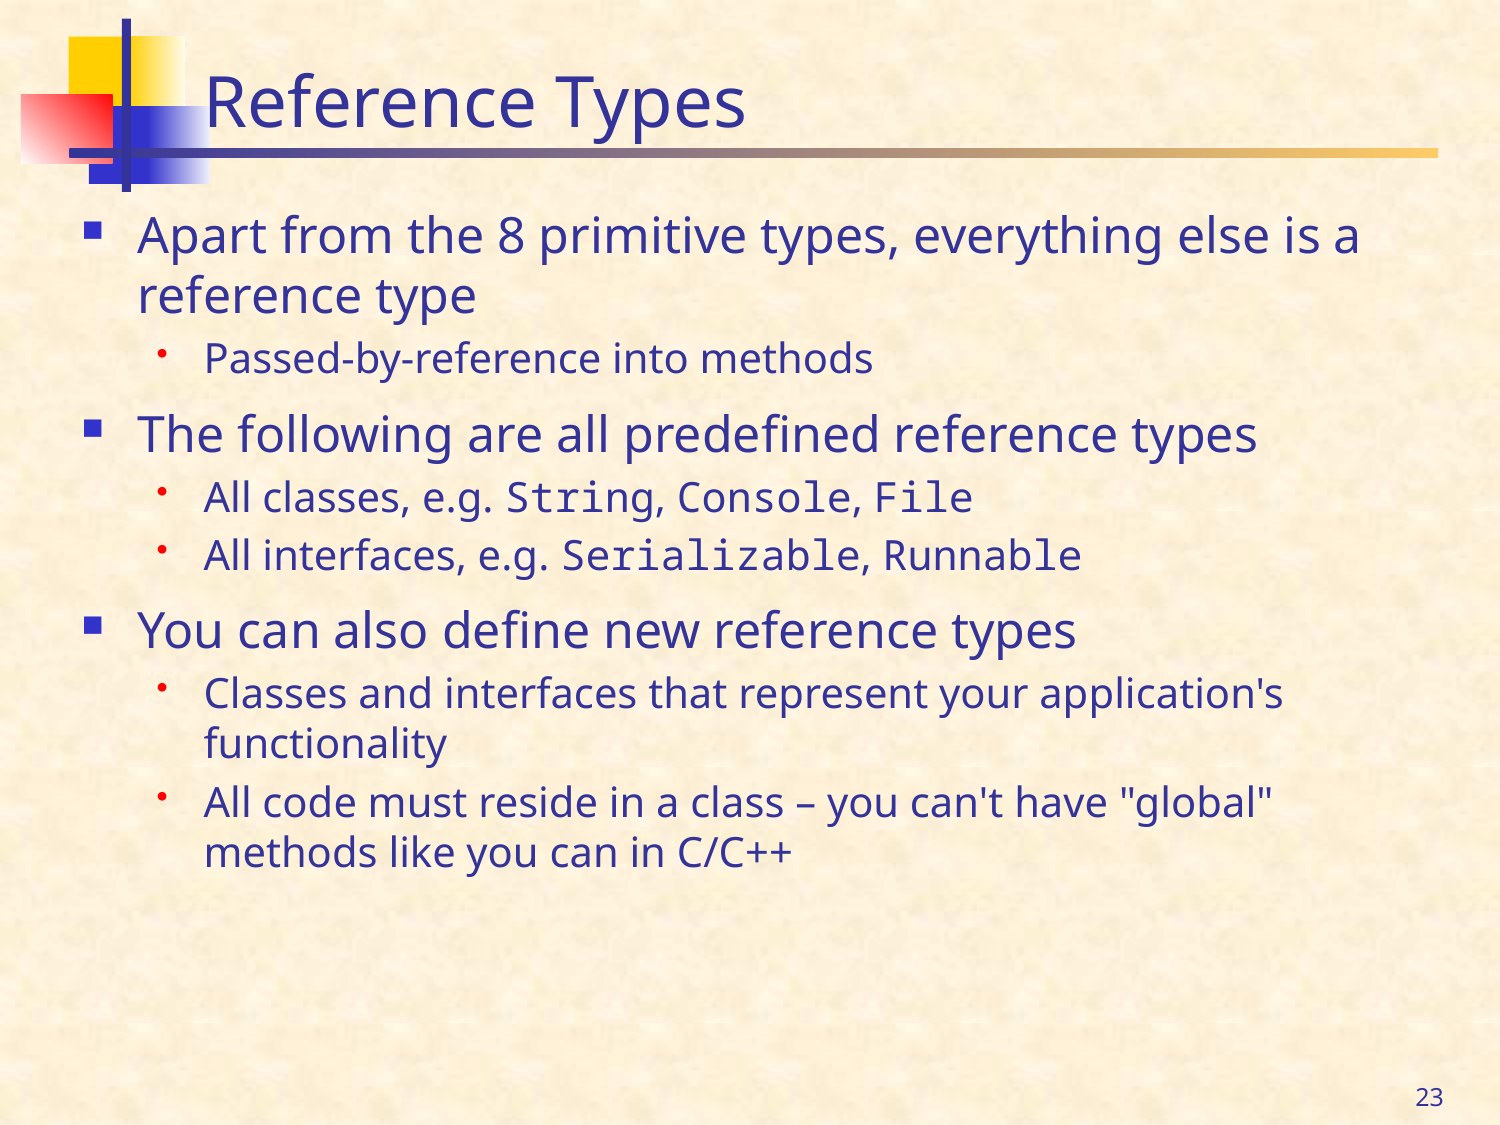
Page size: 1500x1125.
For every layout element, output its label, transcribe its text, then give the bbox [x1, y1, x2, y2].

list Apart from the 8 primitive types, everything else is a reference type Passed-by-reference into methods The following are all predefined reference types All classes, e.g. String, Console, File All interfaces, e.g. Serializable, Runnable You can also define new reference types Classes and interfaces that represent your application's functionality All code must reside in a class – you can't have "global" methods like you can in C/C++ [66, 196, 1460, 1007]
picture [0, 0, 1500, 1125]
footer 23 [983, 1047, 1460, 1123]
title Reference Types [188, 34, 1468, 150]
